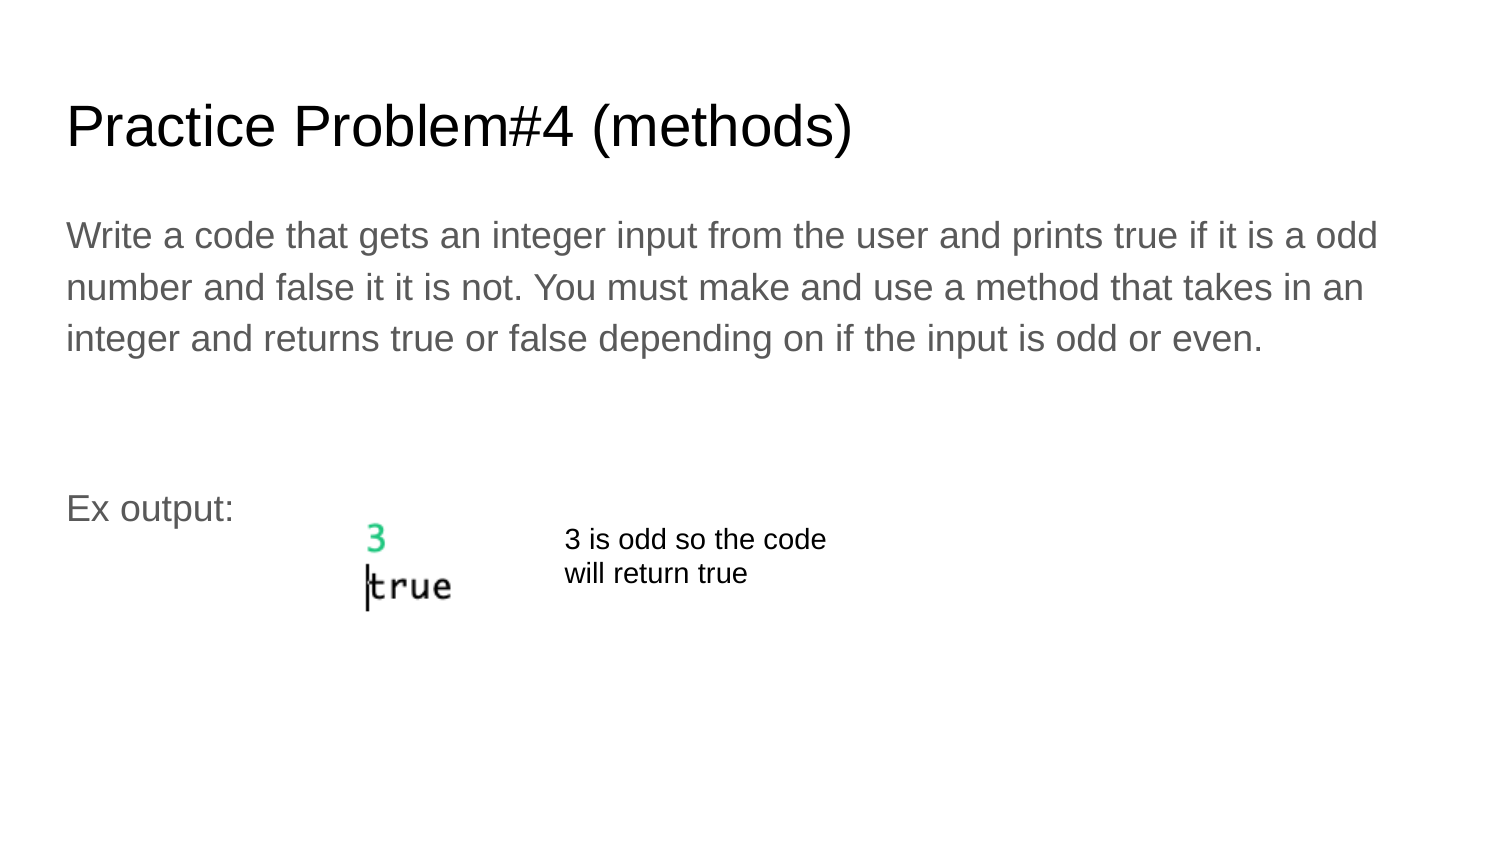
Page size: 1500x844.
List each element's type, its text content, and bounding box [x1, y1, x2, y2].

title Practice Problem#4 (methods) [51, 72, 1449, 167]
picture [359, 517, 580, 621]
text_box 3 is odd so the code will return true [549, 504, 868, 599]
list Write a code that gets an integer input from the user and prints true if it is a odd number and false it it is not. You must make and use a method that takes in an integer and returns true or false depending on if the input is odd or even. Ex output: [51, 189, 1449, 750]
